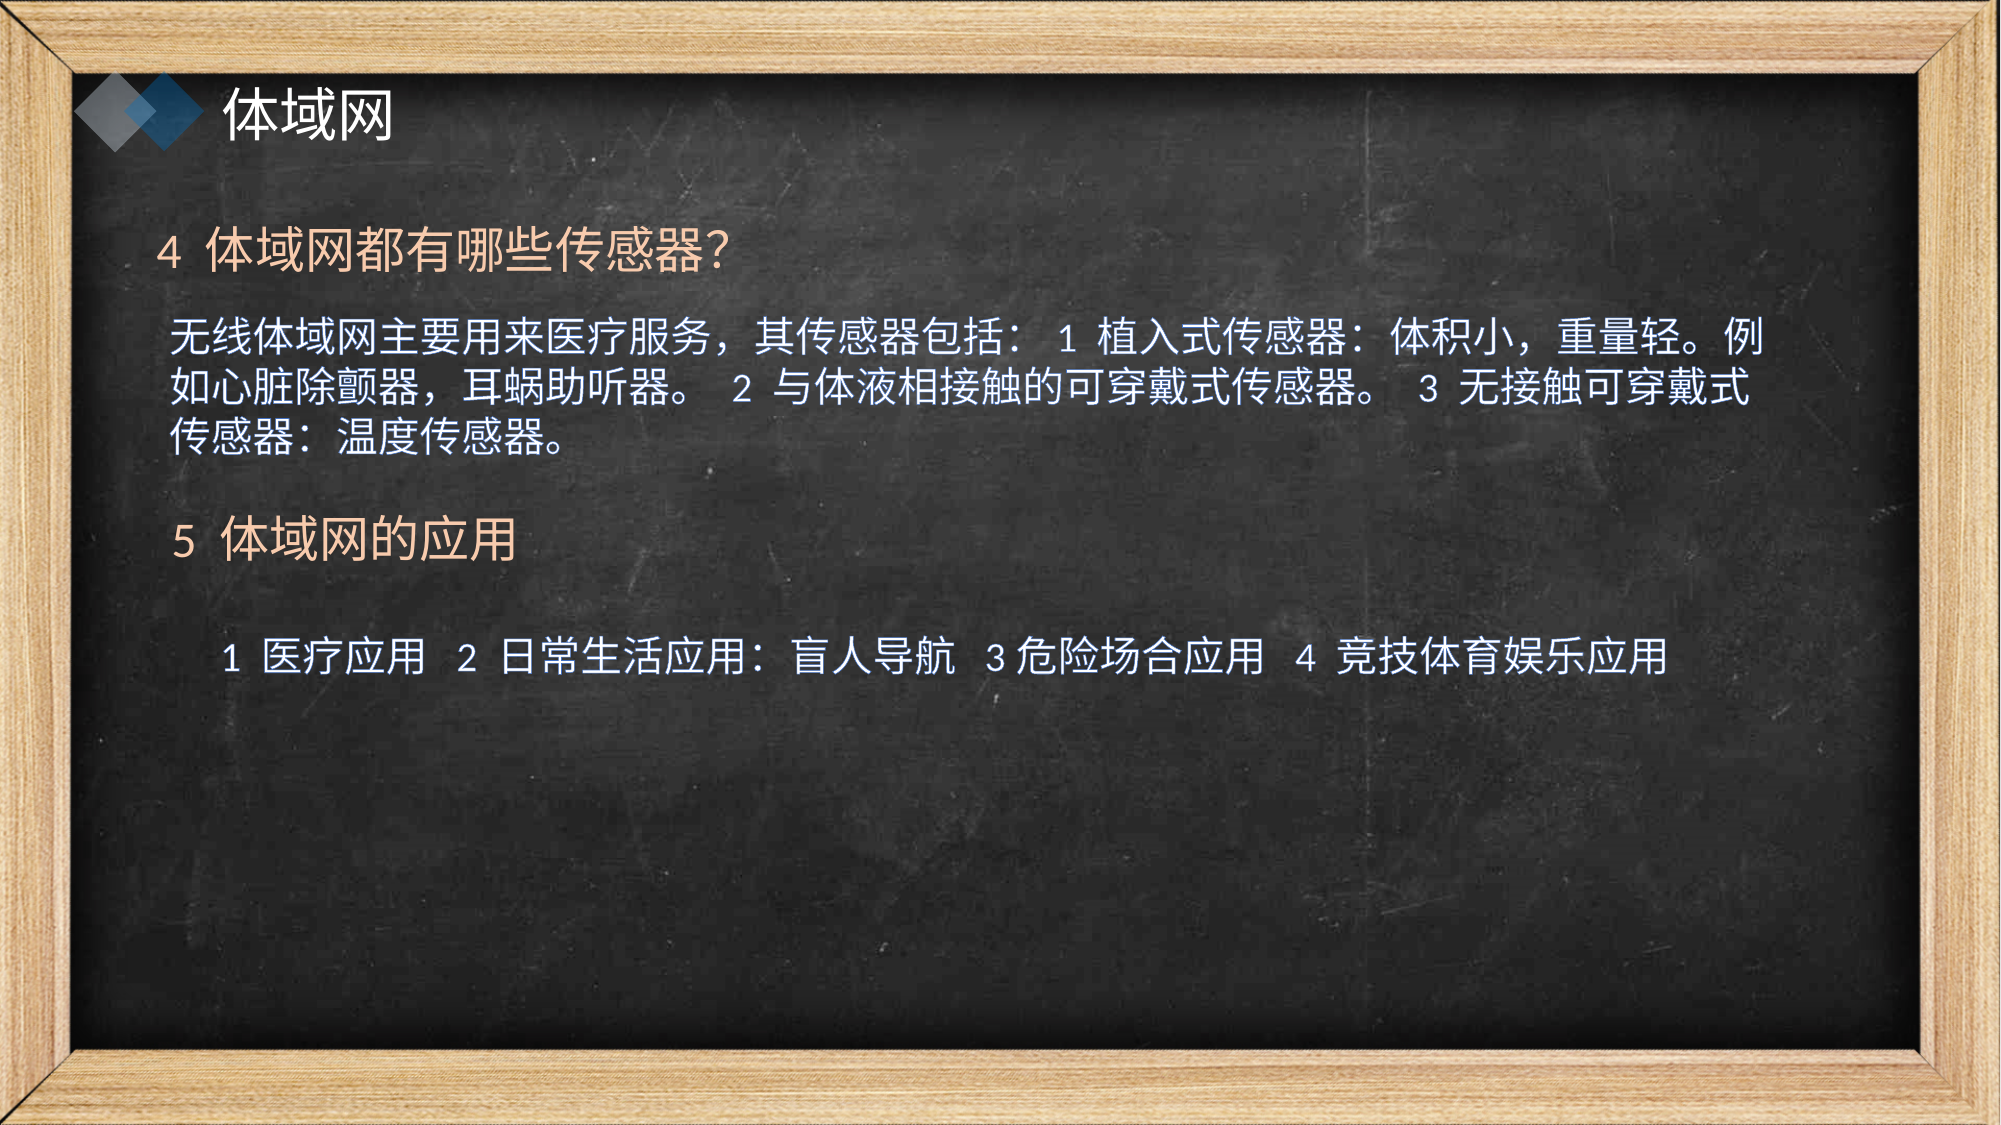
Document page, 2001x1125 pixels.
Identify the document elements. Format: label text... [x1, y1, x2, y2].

text_box 1 医疗应用 2 日常生活应用：盲人导航 3危险场合应用 4 竞技体育娱乐应用 [205, 621, 1762, 687]
text_box 无线体域网主要用来医疗服务，其传感器包括：1 植入式传感器：体积小，重量轻。例如心脏除颤器，耳蜗助听器。 2 与体液相接触的可穿戴式传感器。 3 无接触可穿戴式传感器：温度传感器。 [154, 302, 1797, 468]
text_box 体域网 [206, 71, 1282, 156]
picture [0, 0, 2001, 1125]
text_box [85, 81, 193, 141]
text_box 4 体域网都有哪些传感器？ [141, 211, 1541, 287]
text_box 5 体域网的应用 [156, 500, 905, 575]
